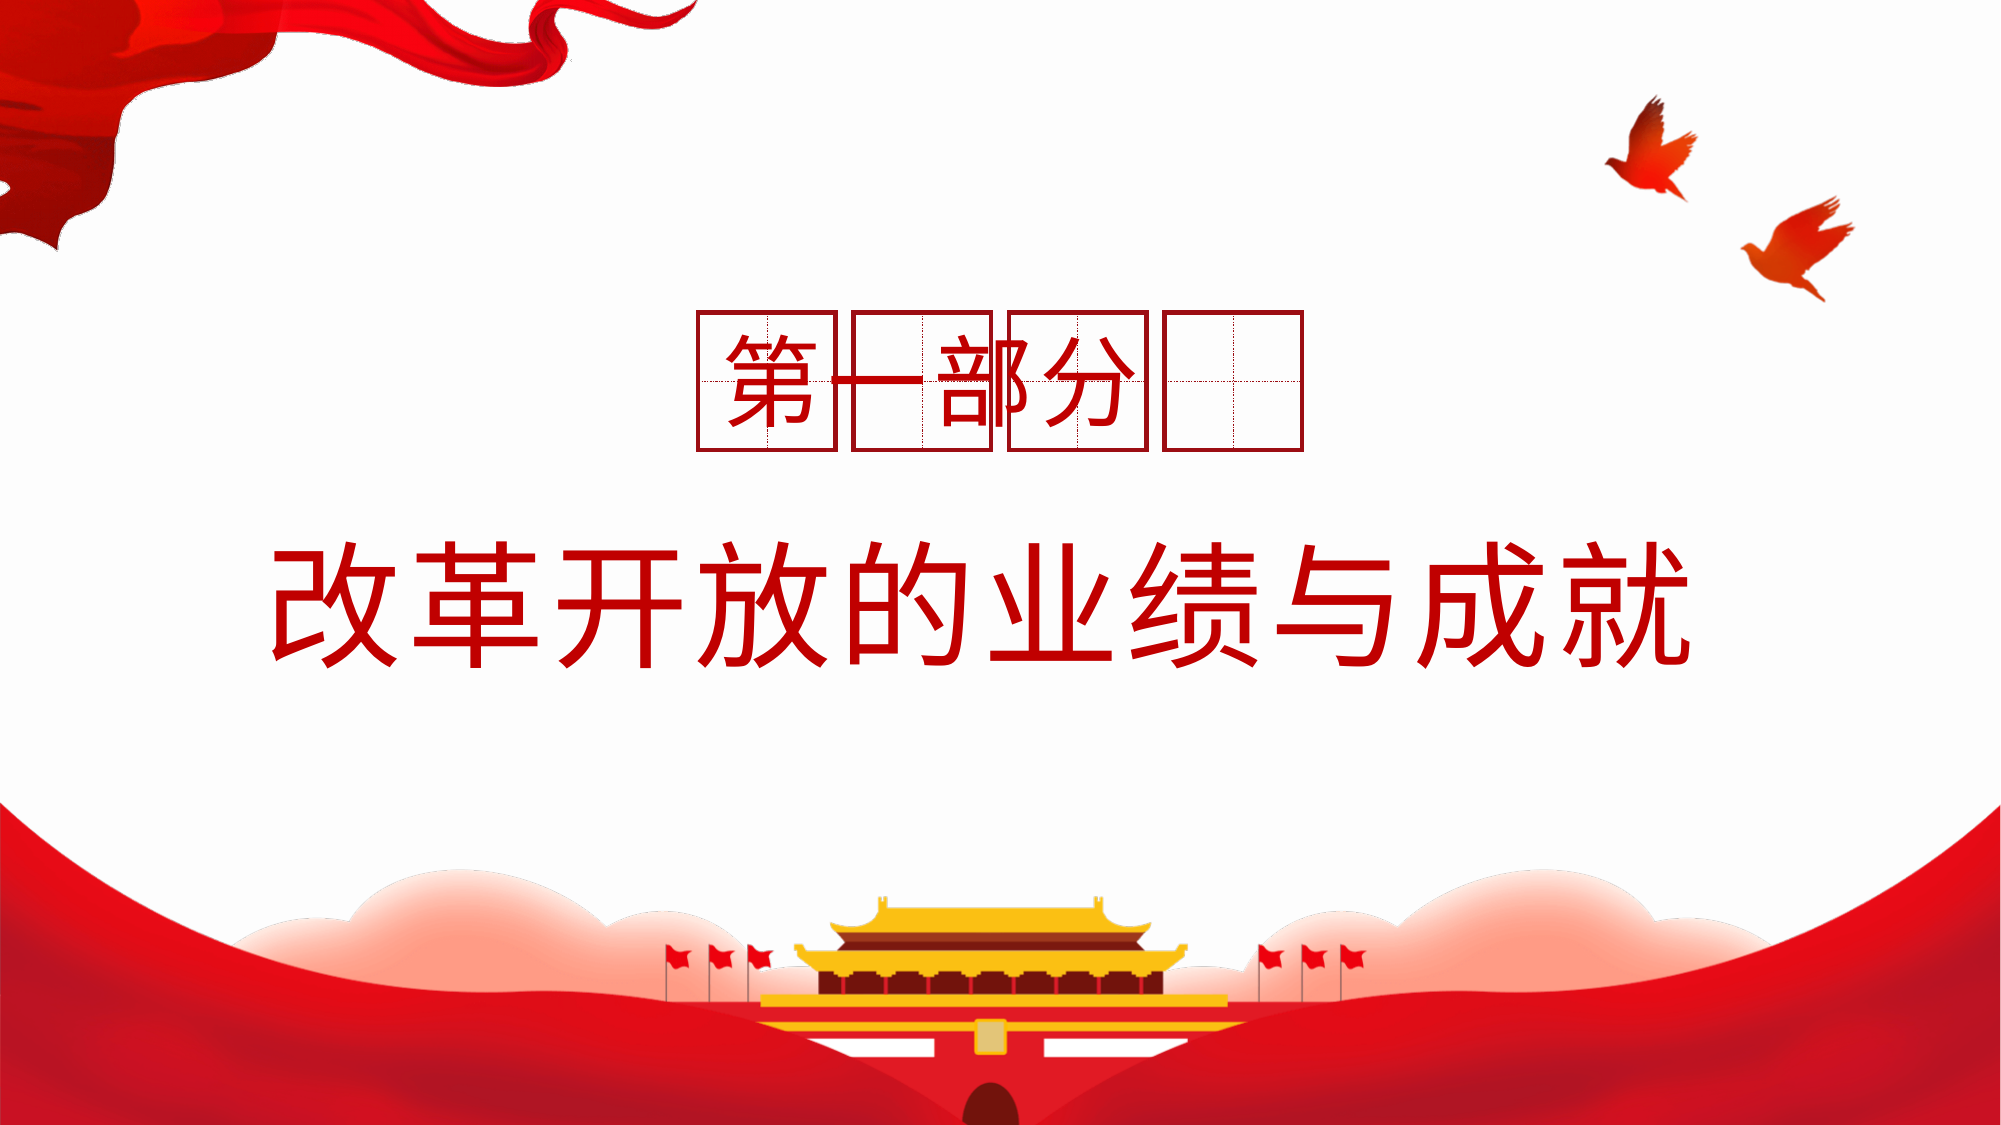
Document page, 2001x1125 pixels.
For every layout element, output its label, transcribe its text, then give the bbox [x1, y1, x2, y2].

text_box 改革开放的业绩与成就 [249, 512, 1751, 693]
picture [0, 737, 2001, 1125]
picture [1579, 81, 1942, 338]
picture [0, 0, 711, 255]
text_box 第一部分 [1303, 312, 1310, 448]
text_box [697, 312, 1303, 451]
